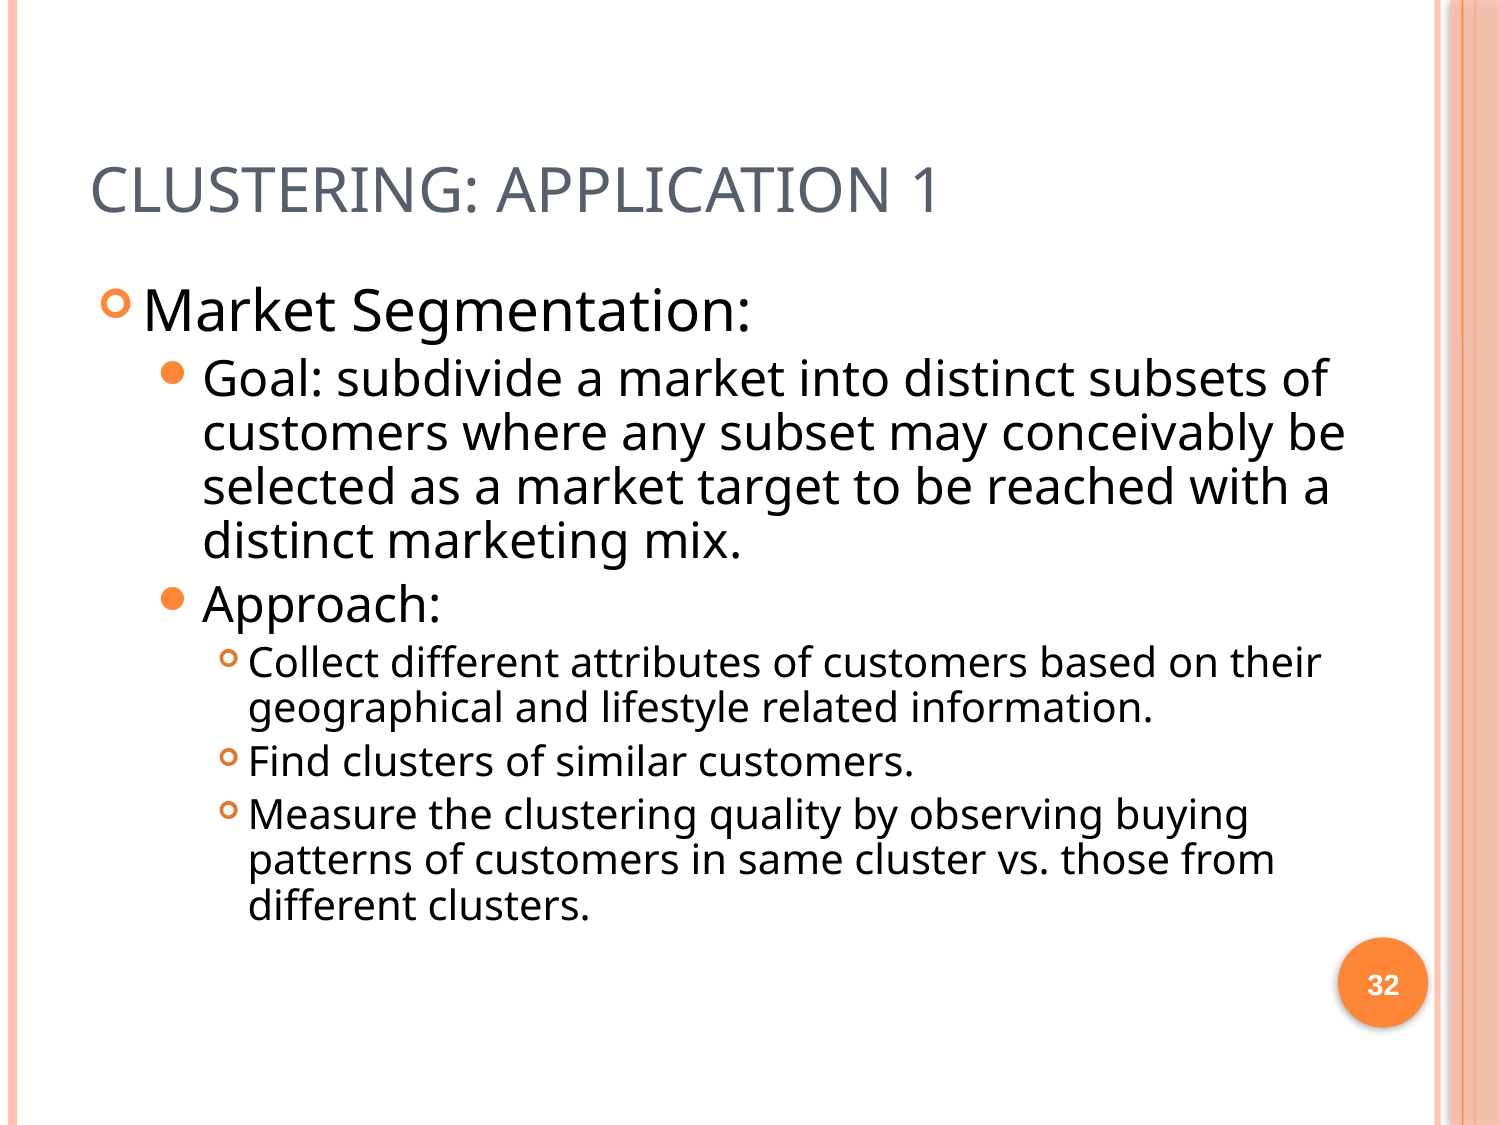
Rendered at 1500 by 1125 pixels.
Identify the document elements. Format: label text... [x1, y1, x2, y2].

title Clustering: Application 1 [75, 45, 1300, 233]
slide_number 32 [1333, 940, 1434, 1026]
list Market Segmentation: Goal: subdivide a market into distinct subsets of customers where any subset may conceivably be selected as a market target to be reached with a distinct marketing mix. Approach: Collect different attributes of customers based on their geographical and lifestyle related information. Find clusters of similar customers. Measure the clustering quality by observing buying patterns of customers in same cluster vs. those from different clusters. [82, 273, 1411, 1048]
